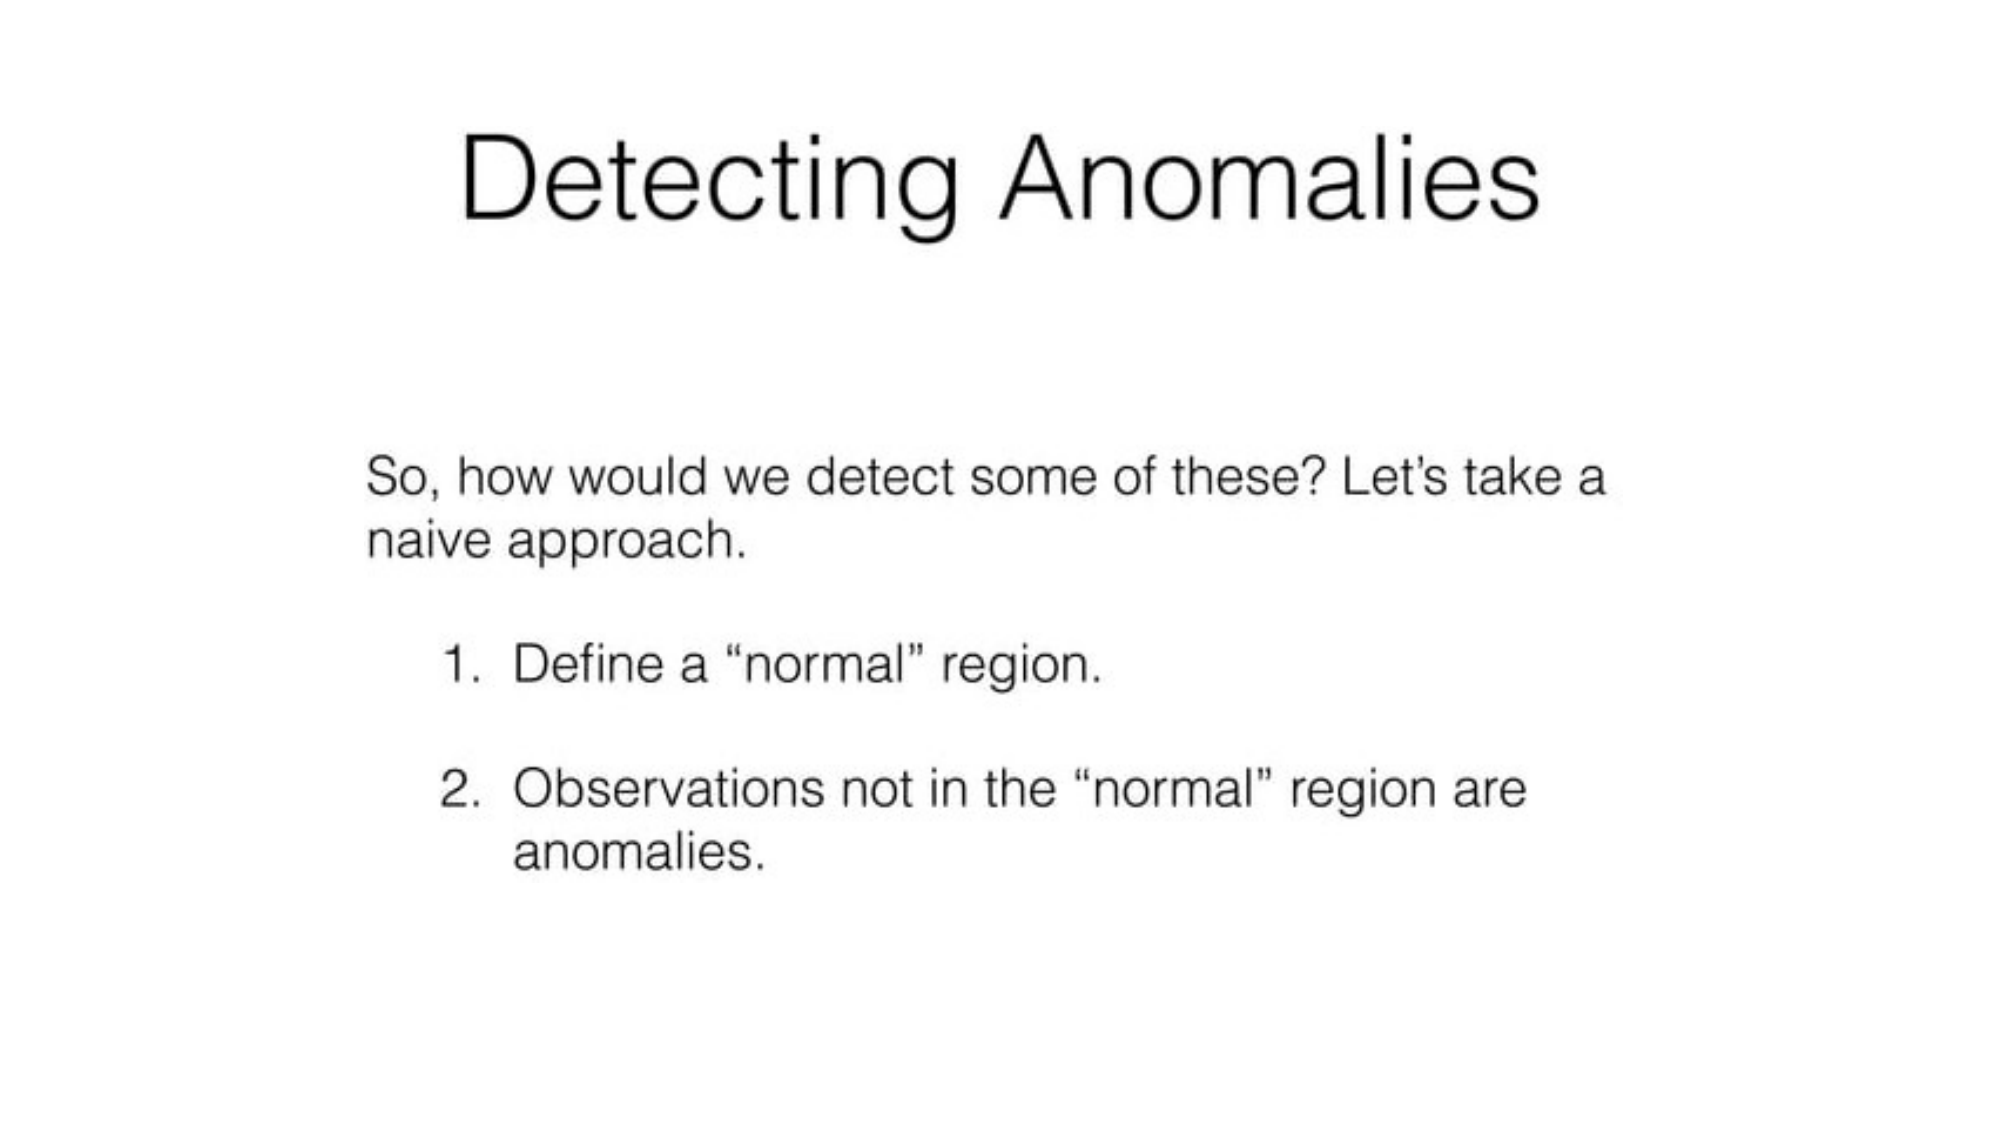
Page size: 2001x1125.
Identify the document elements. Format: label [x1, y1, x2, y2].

picture [364, 126, 1623, 883]
